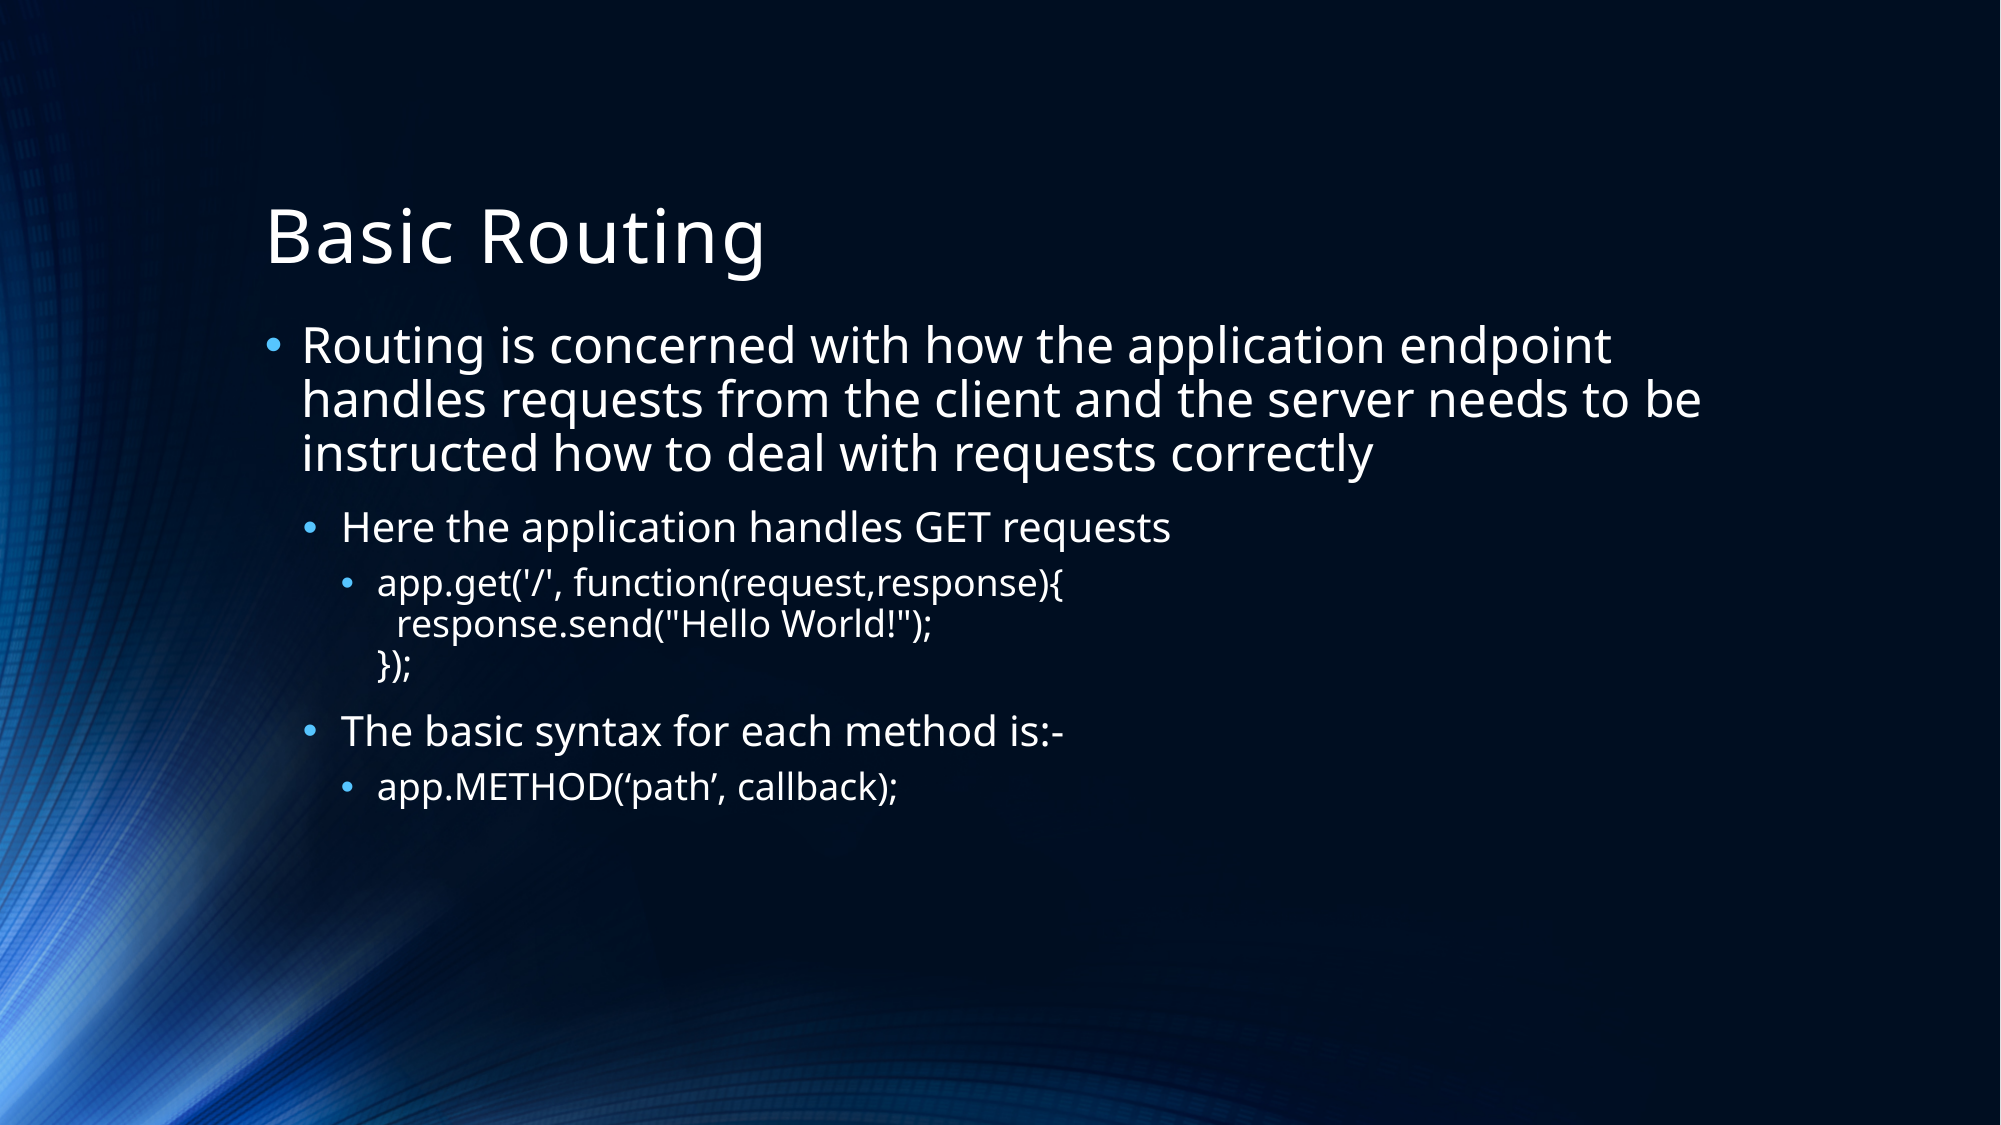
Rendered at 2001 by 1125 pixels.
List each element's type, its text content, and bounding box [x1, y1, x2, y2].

title Basic Routing [249, 62, 1751, 288]
picture [0, 0, 2001, 1125]
list Routing is concerned with how the application endpoint handles requests from the client and the server needs to be instructed how to deal with requests correctly Here the application handles GET requests app.get('/', function(request,response){ response.send("Hello World!"); }); The basic syntax for each method is:- app.METHOD(‘path’, callback); [249, 312, 1749, 988]
